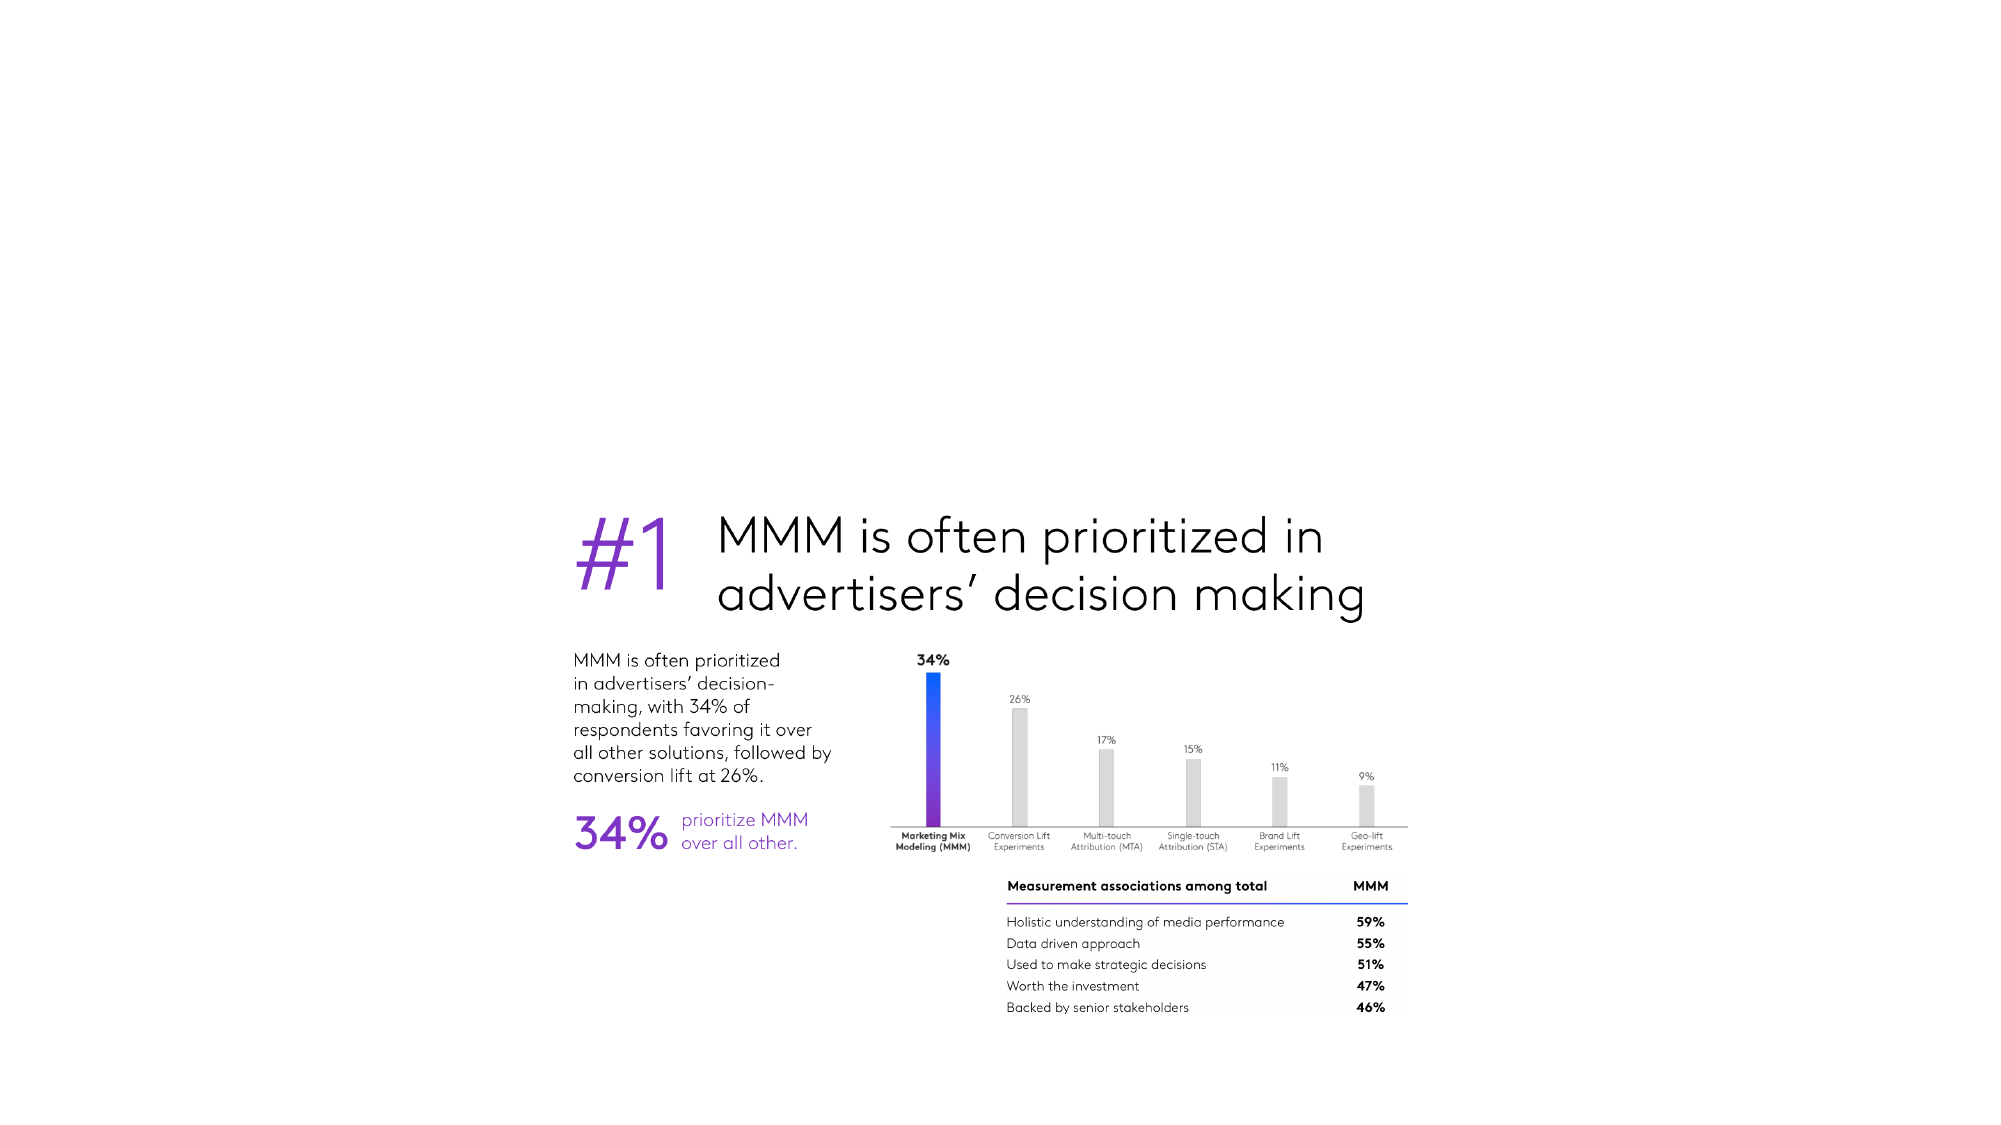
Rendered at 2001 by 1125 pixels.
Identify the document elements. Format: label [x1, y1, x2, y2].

picture [568, 632, 1409, 858]
picture [1003, 873, 1409, 1015]
picture [568, 485, 1409, 627]
